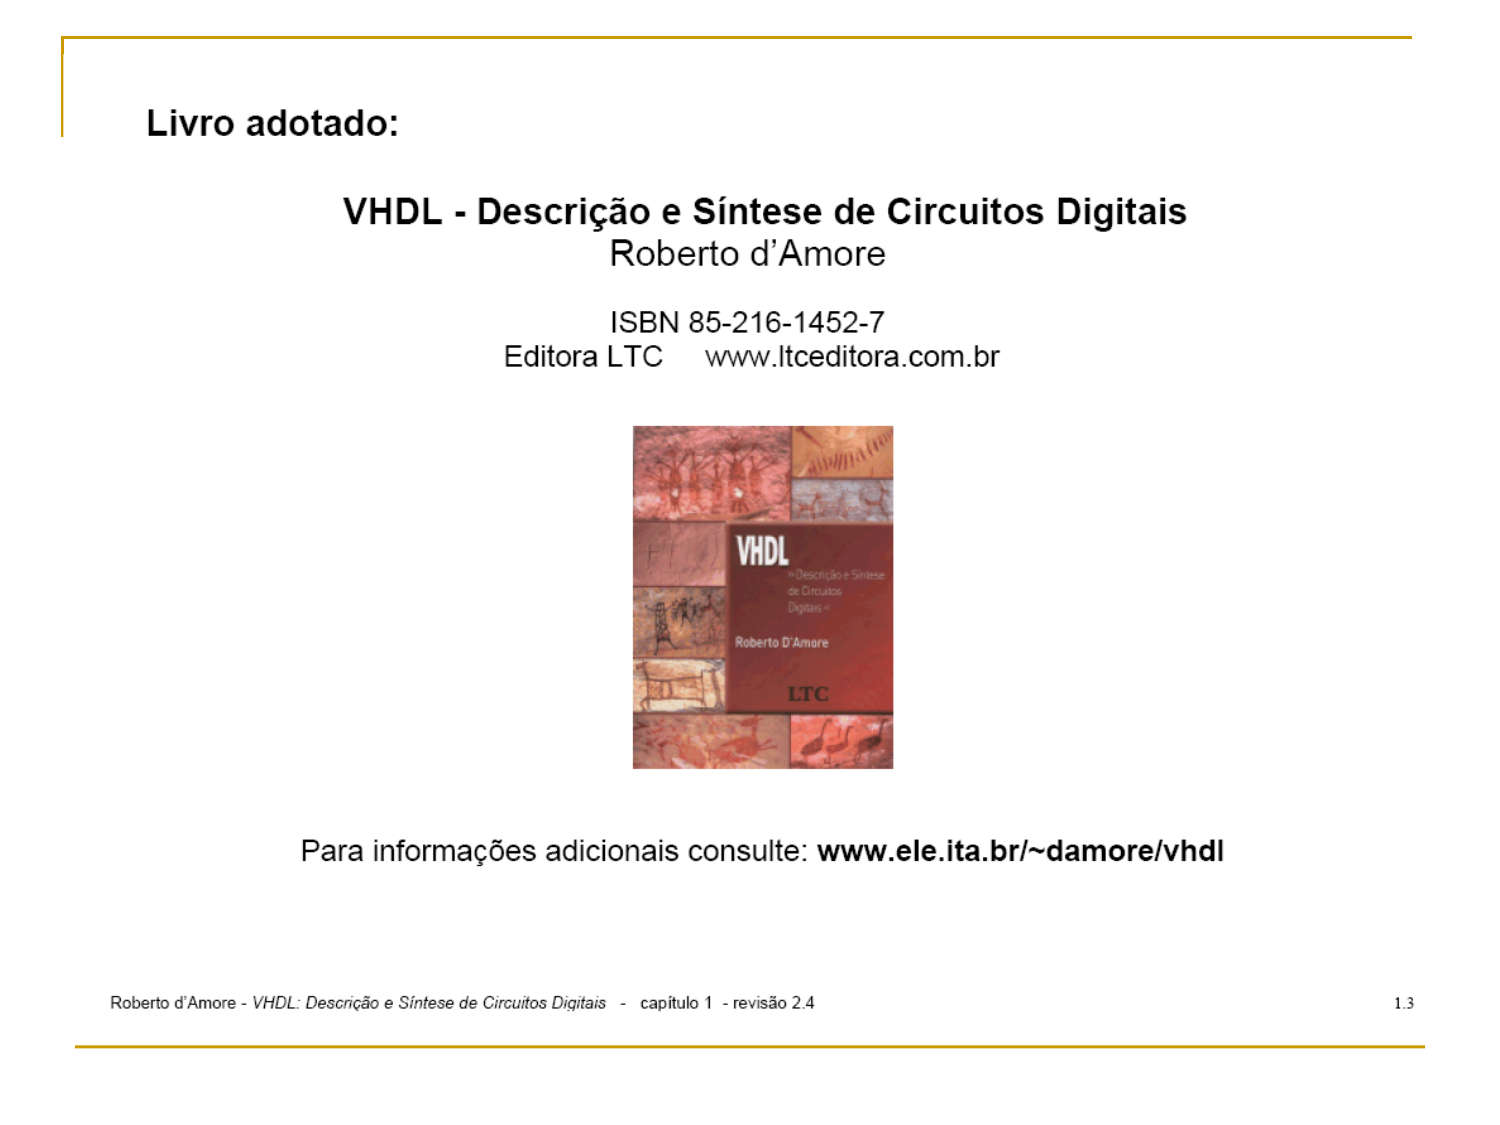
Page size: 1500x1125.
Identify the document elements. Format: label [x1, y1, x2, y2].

picture [62, 54, 1460, 1038]
